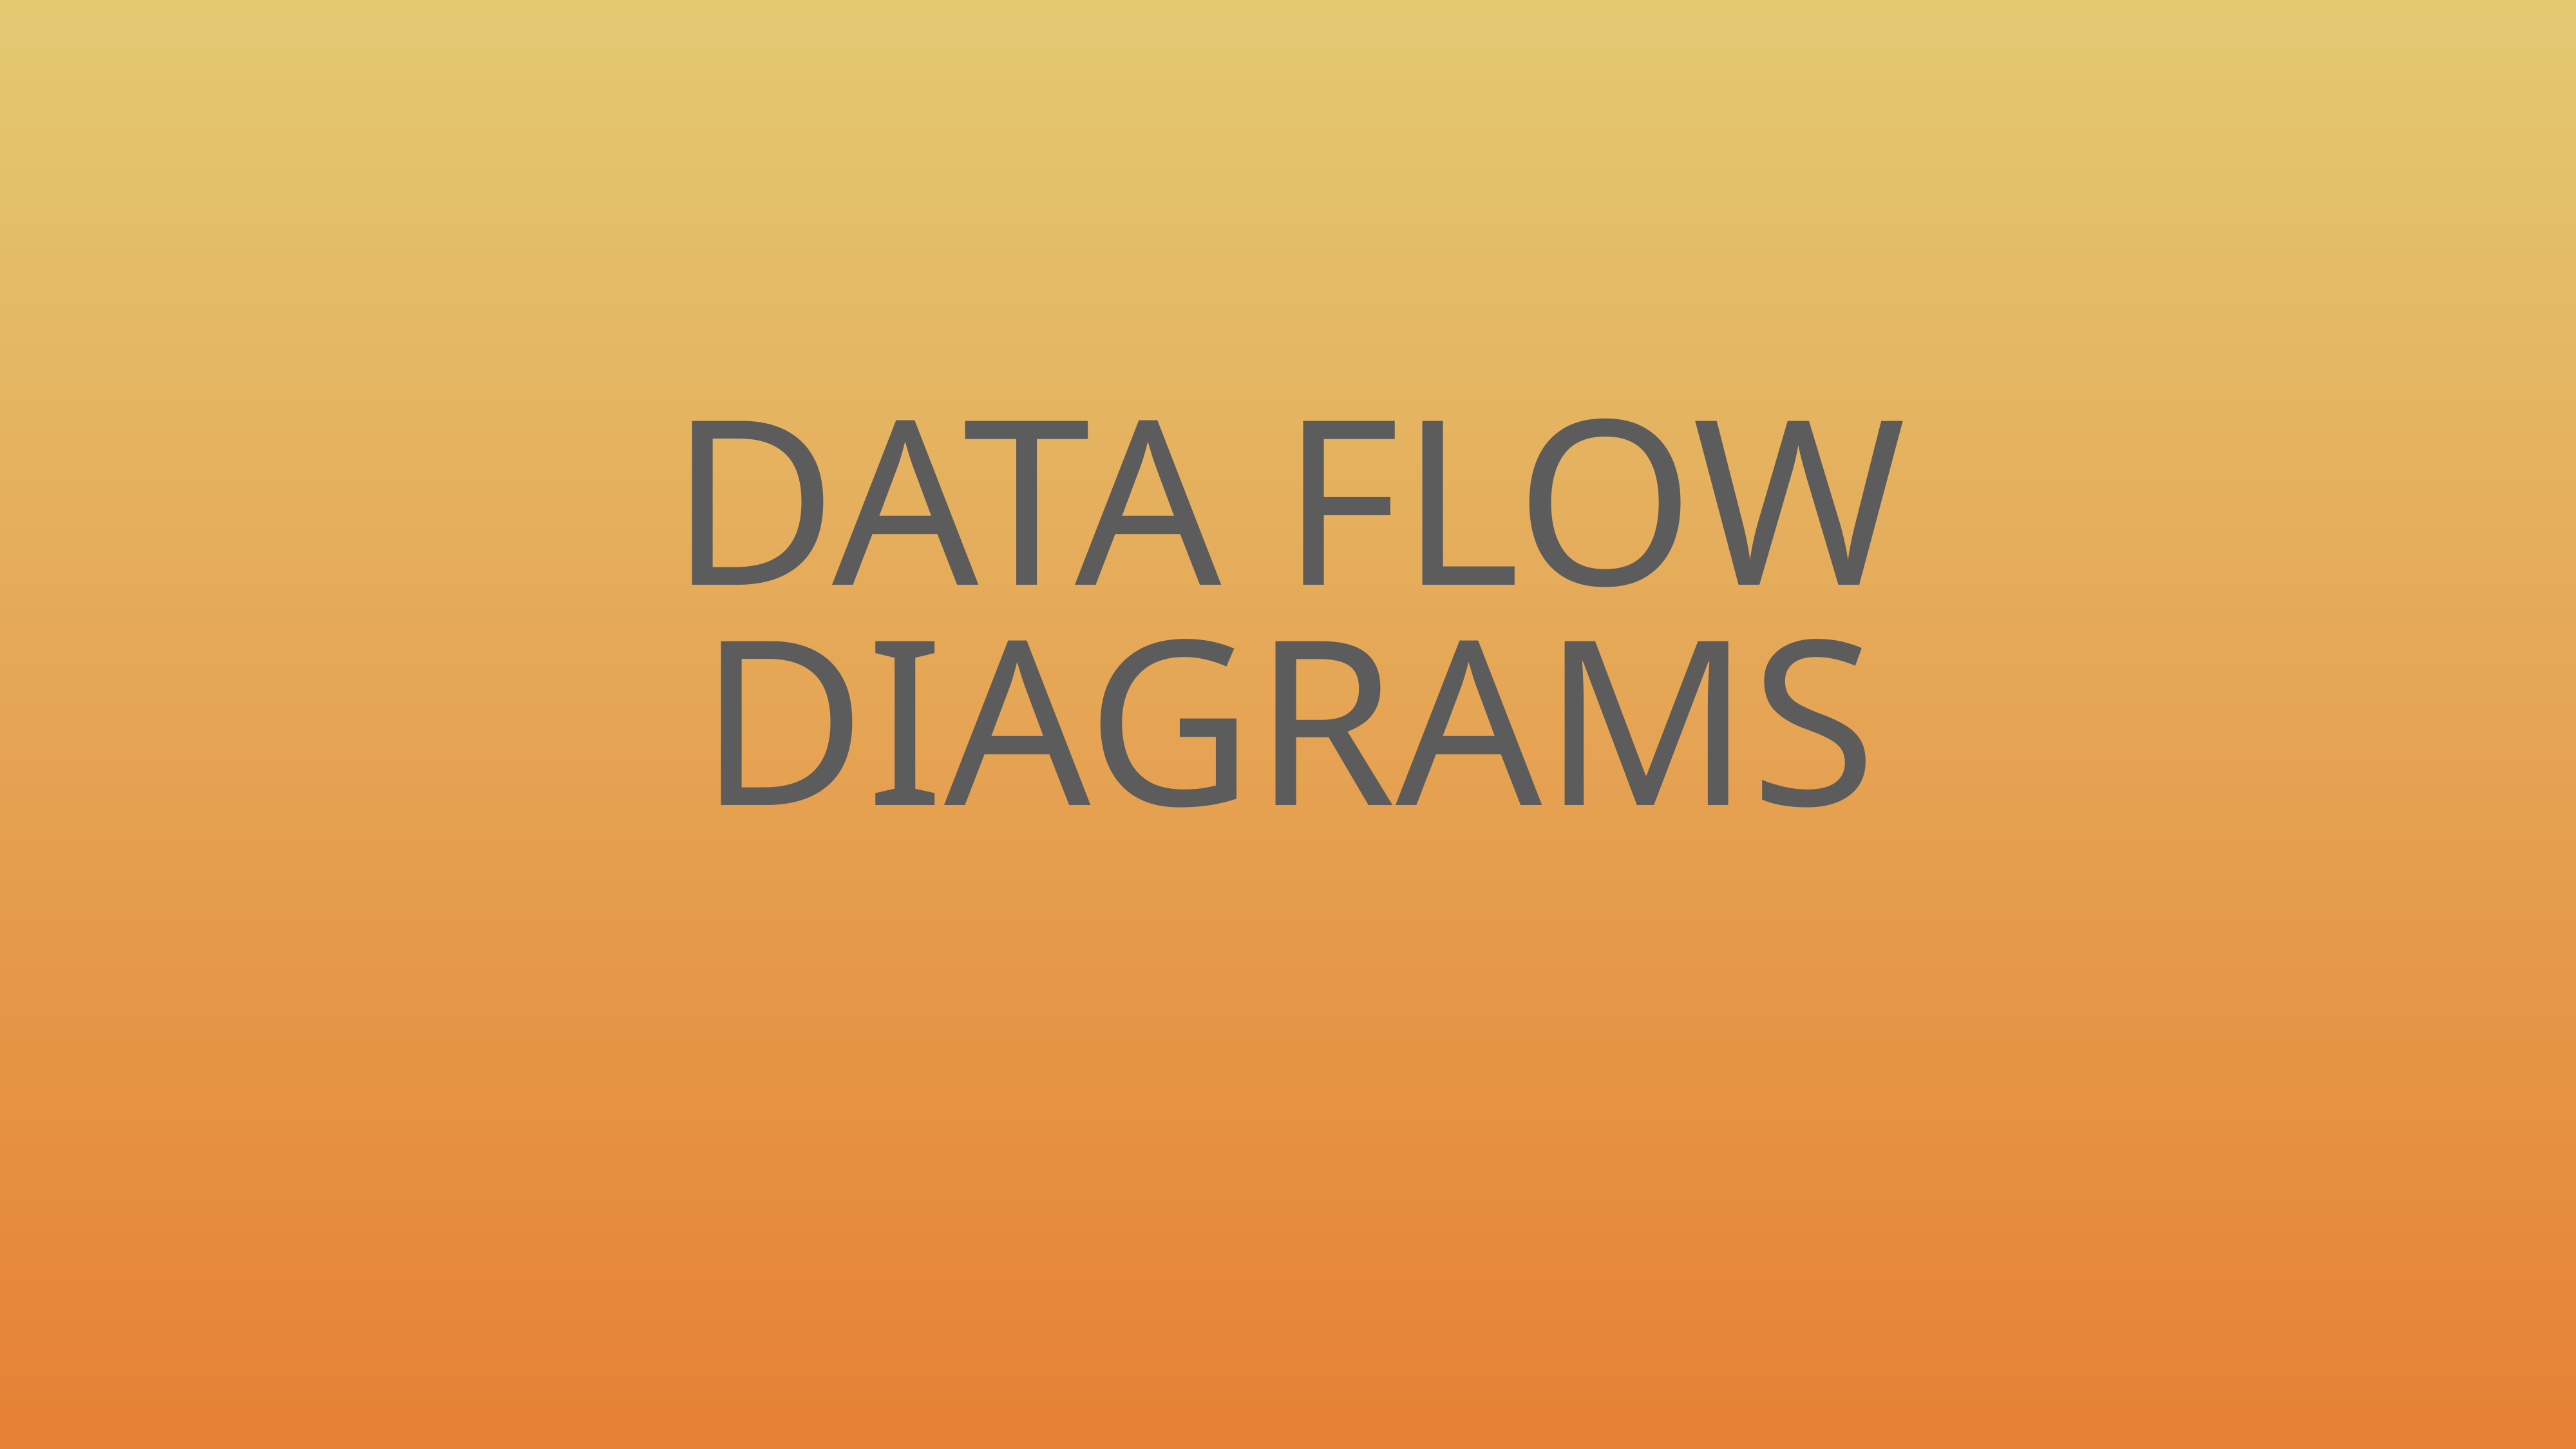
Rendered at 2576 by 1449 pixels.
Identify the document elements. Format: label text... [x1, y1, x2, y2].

title Data flow diagrams [107, 107, 2469, 855]
